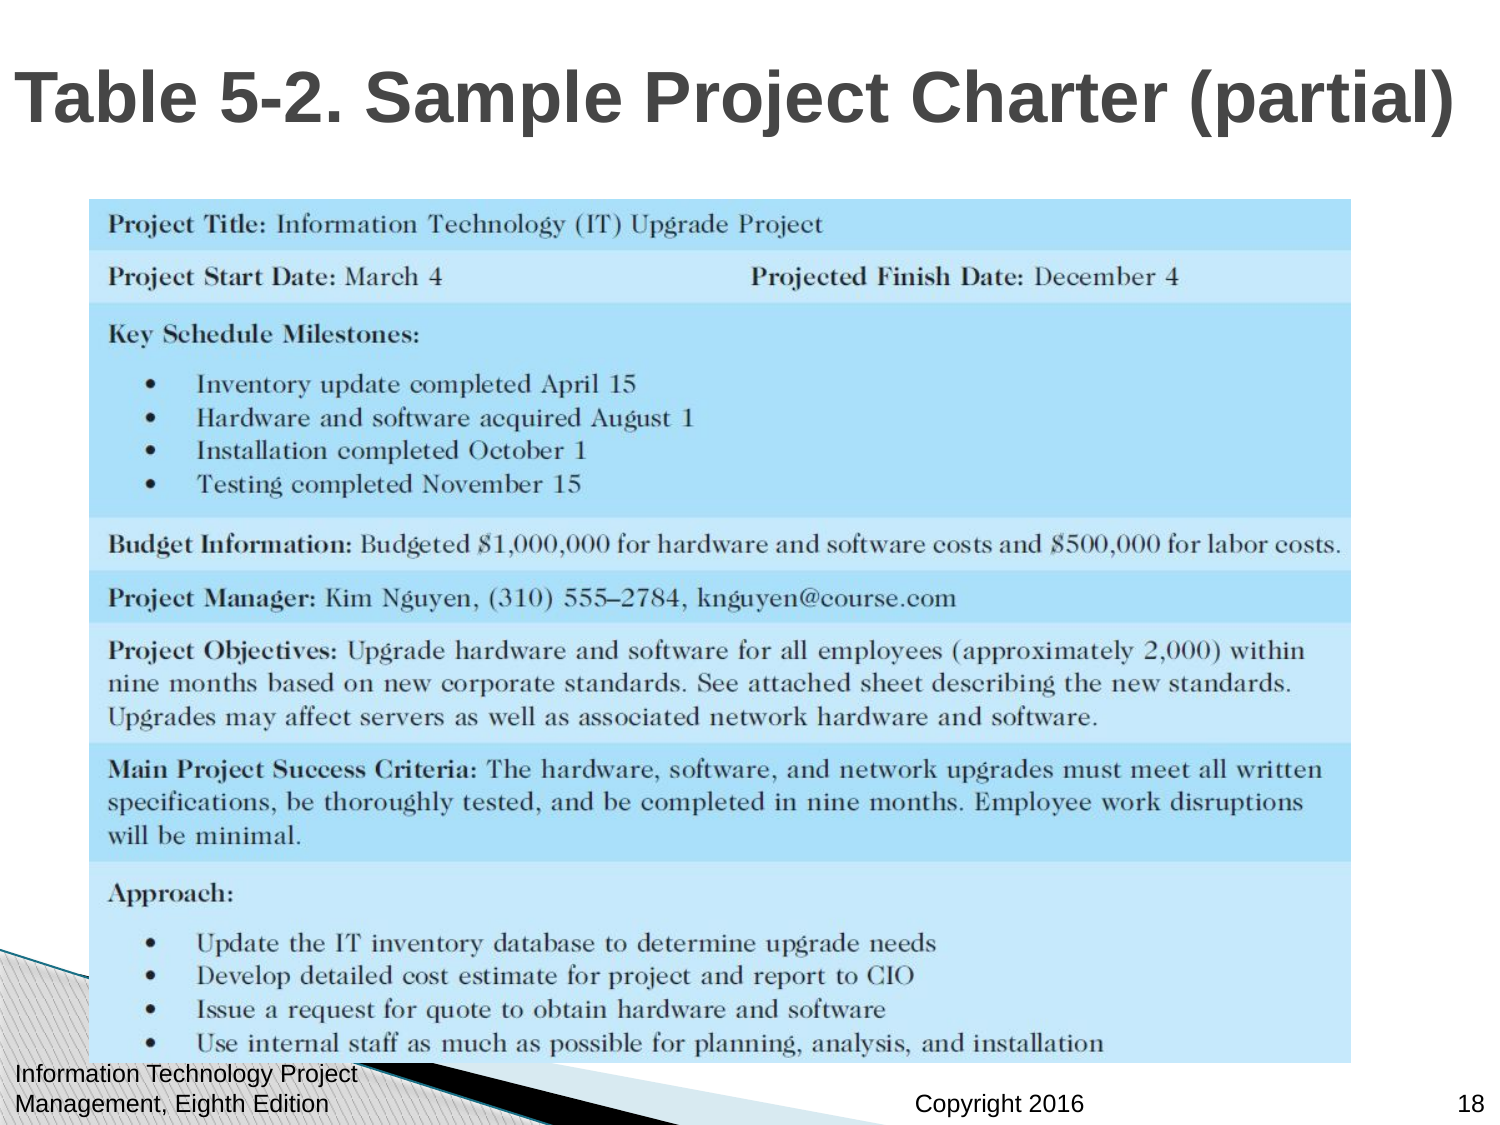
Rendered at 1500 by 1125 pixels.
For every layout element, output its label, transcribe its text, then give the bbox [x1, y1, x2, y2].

picture [88, 199, 1352, 1063]
slide_number 18 [1408, 1065, 1500, 1125]
footer Information Technology Project Management, Eighth Edition [0, 1065, 425, 1125]
title Table 5-2. Sample Project Charter (partial) [0, 0, 1500, 188]
